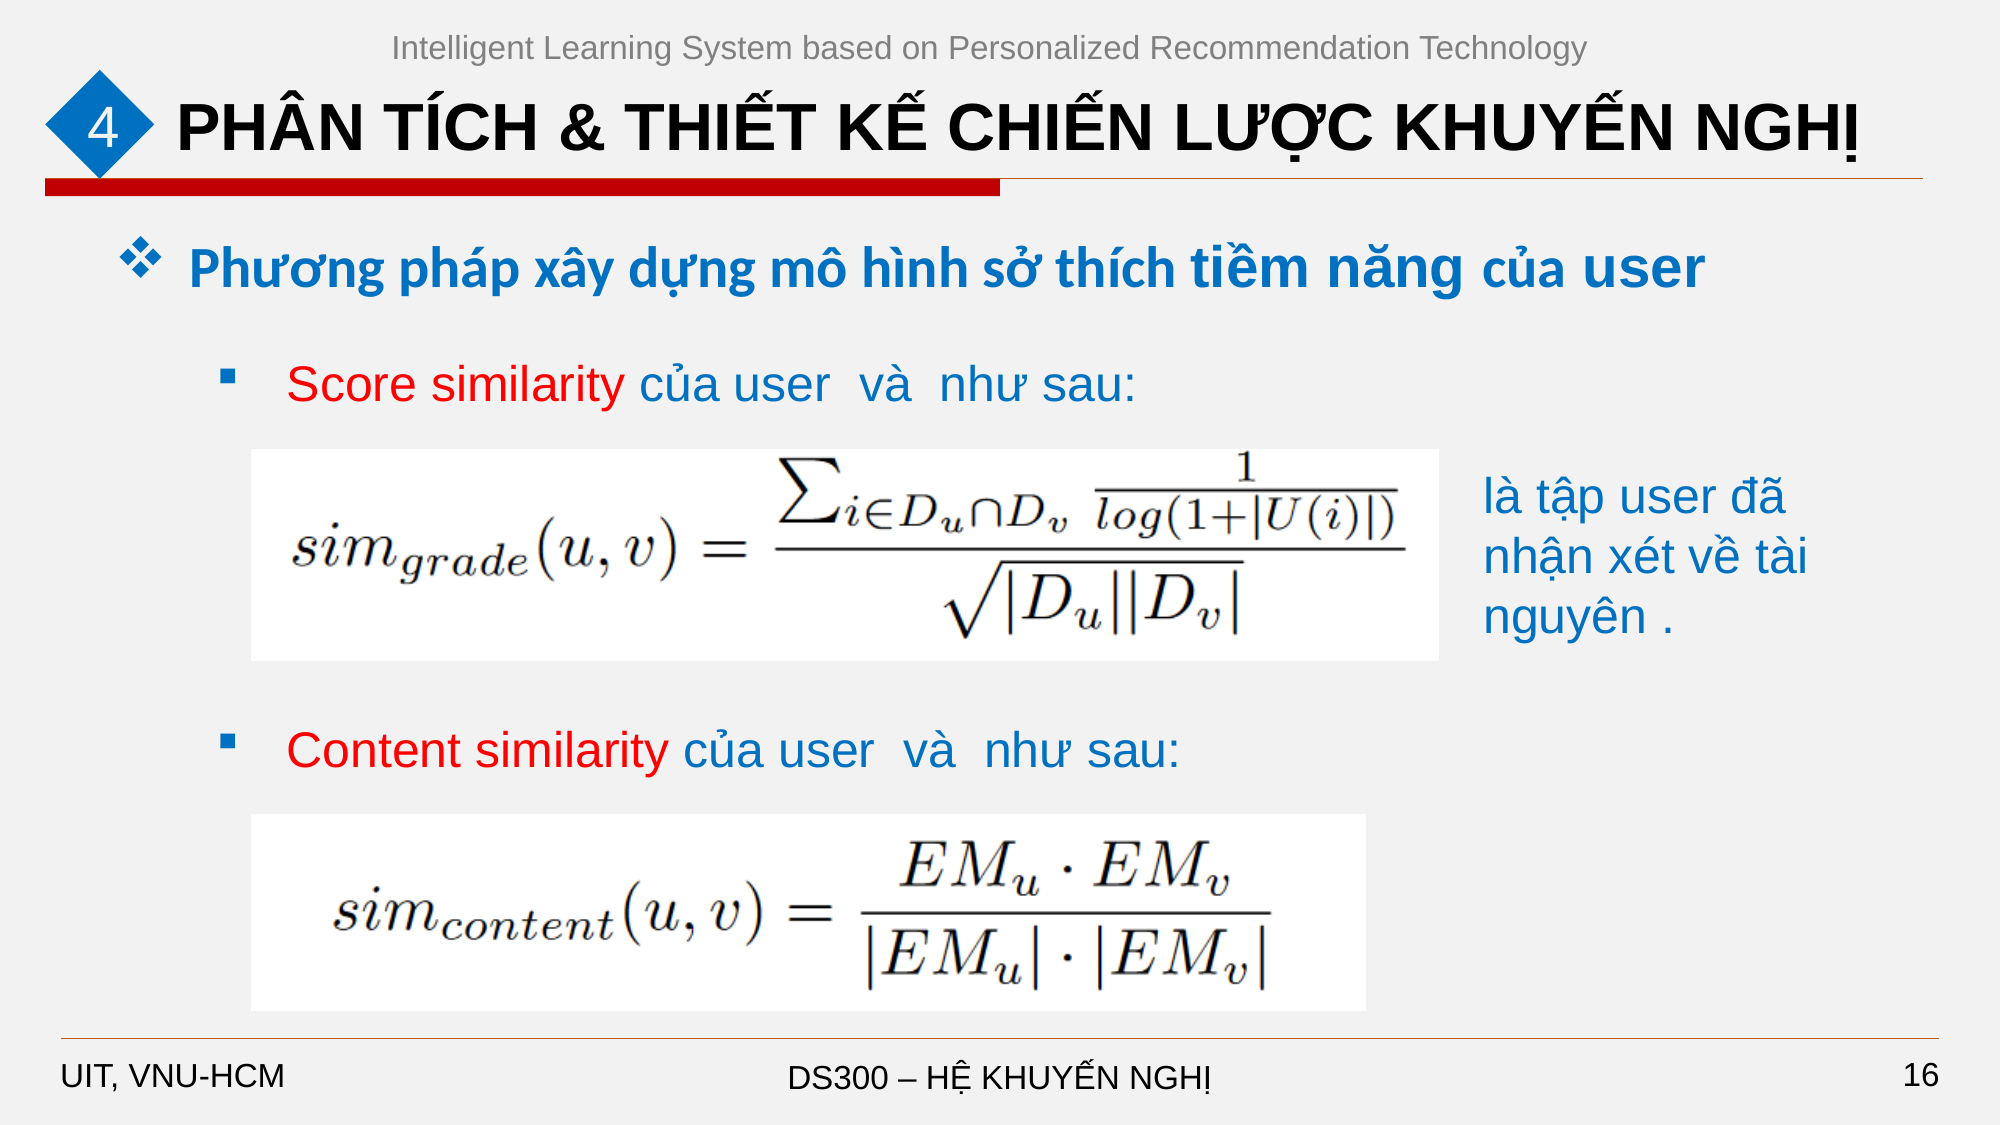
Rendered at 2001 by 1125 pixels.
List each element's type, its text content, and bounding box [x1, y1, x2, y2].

picture [251, 814, 1366, 1011]
text_box UIT, VNU-HCM [45, 1046, 371, 1107]
picture [251, 449, 1439, 661]
text_box Phương pháp xây dựng mô hình sở thích tiềm năng của user [99, 221, 1924, 307]
slide_number 16 [1865, 1042, 1955, 1103]
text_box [45, 69, 1884, 179]
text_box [45, 178, 1924, 197]
footer DS300 – HỆ KHUYẾN NGHỊ [662, 1046, 1338, 1107]
text_box Intelligent Learning System based on Personalized Recommendation Technology [284, 18, 1697, 69]
